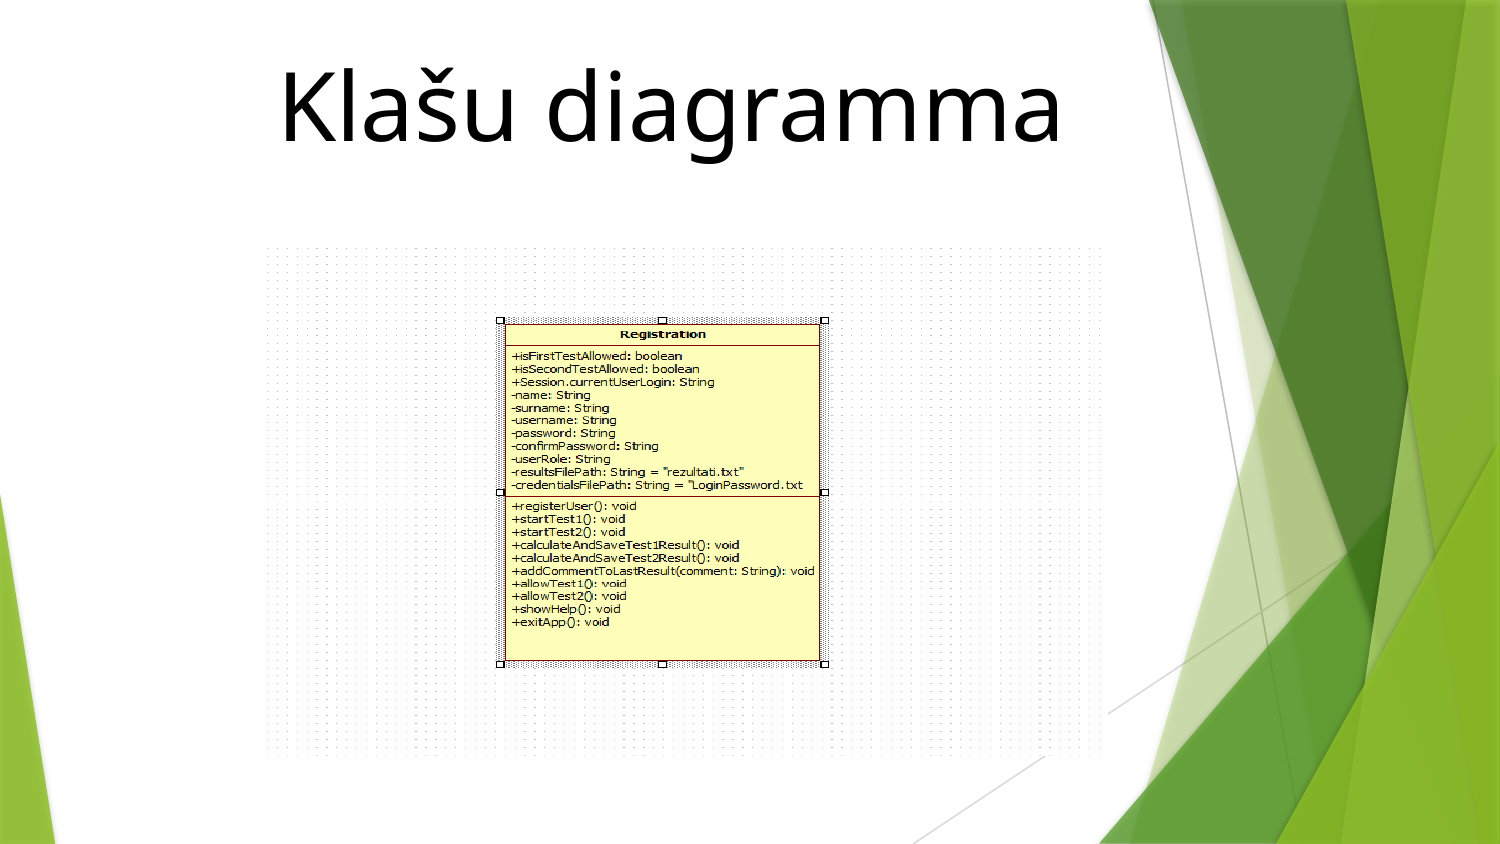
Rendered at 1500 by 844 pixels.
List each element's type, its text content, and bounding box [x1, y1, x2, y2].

title Klašu diagramma [21, 38, 1347, 202]
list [259, 247, 1109, 757]
